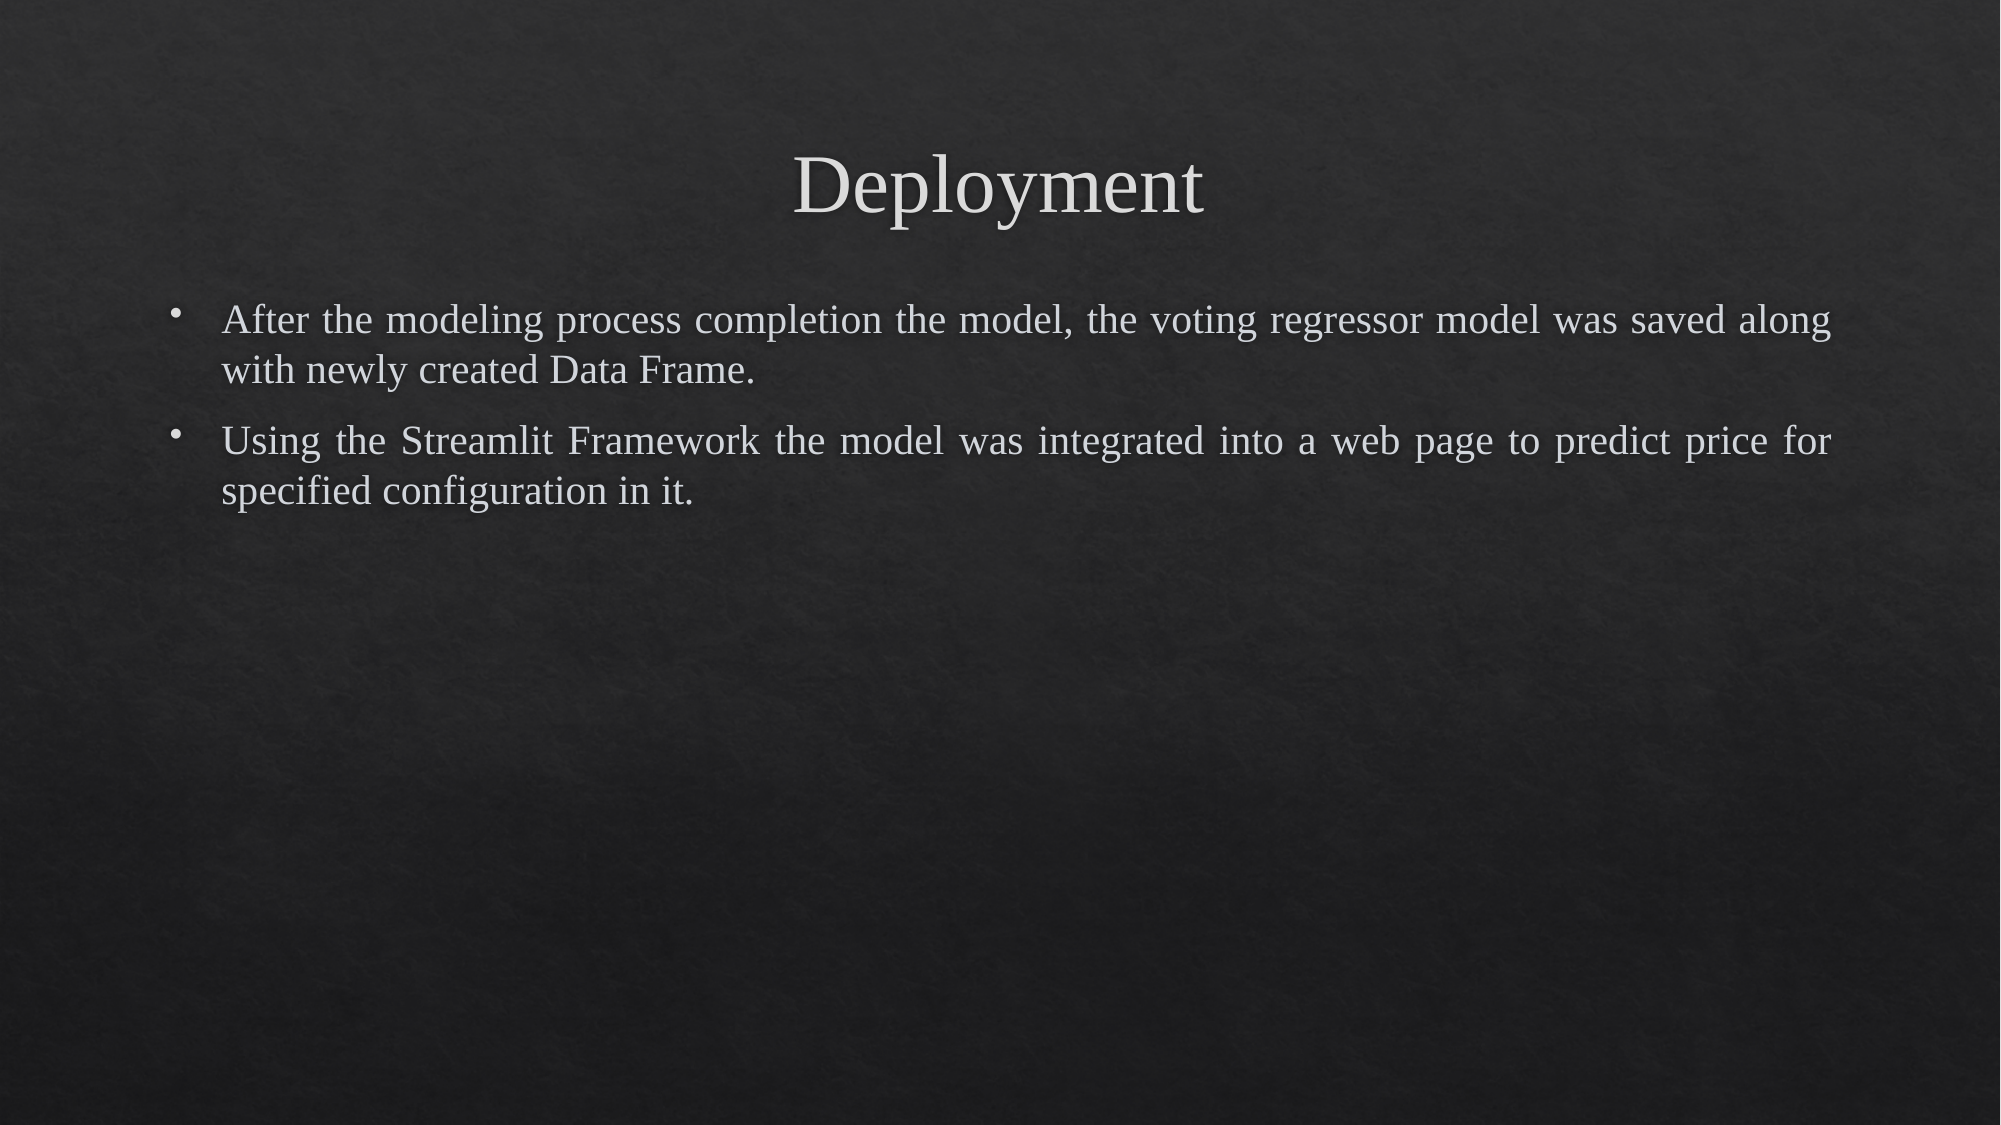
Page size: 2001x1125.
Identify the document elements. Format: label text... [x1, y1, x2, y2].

list After the modeling process completion the model, the voting regressor model was saved along with newly created Data Frame. Using the Streamlit Framework the model was integrated into a web page to predict price for specified configuration in it. [149, 284, 1849, 950]
title Deployment [149, 99, 1849, 260]
